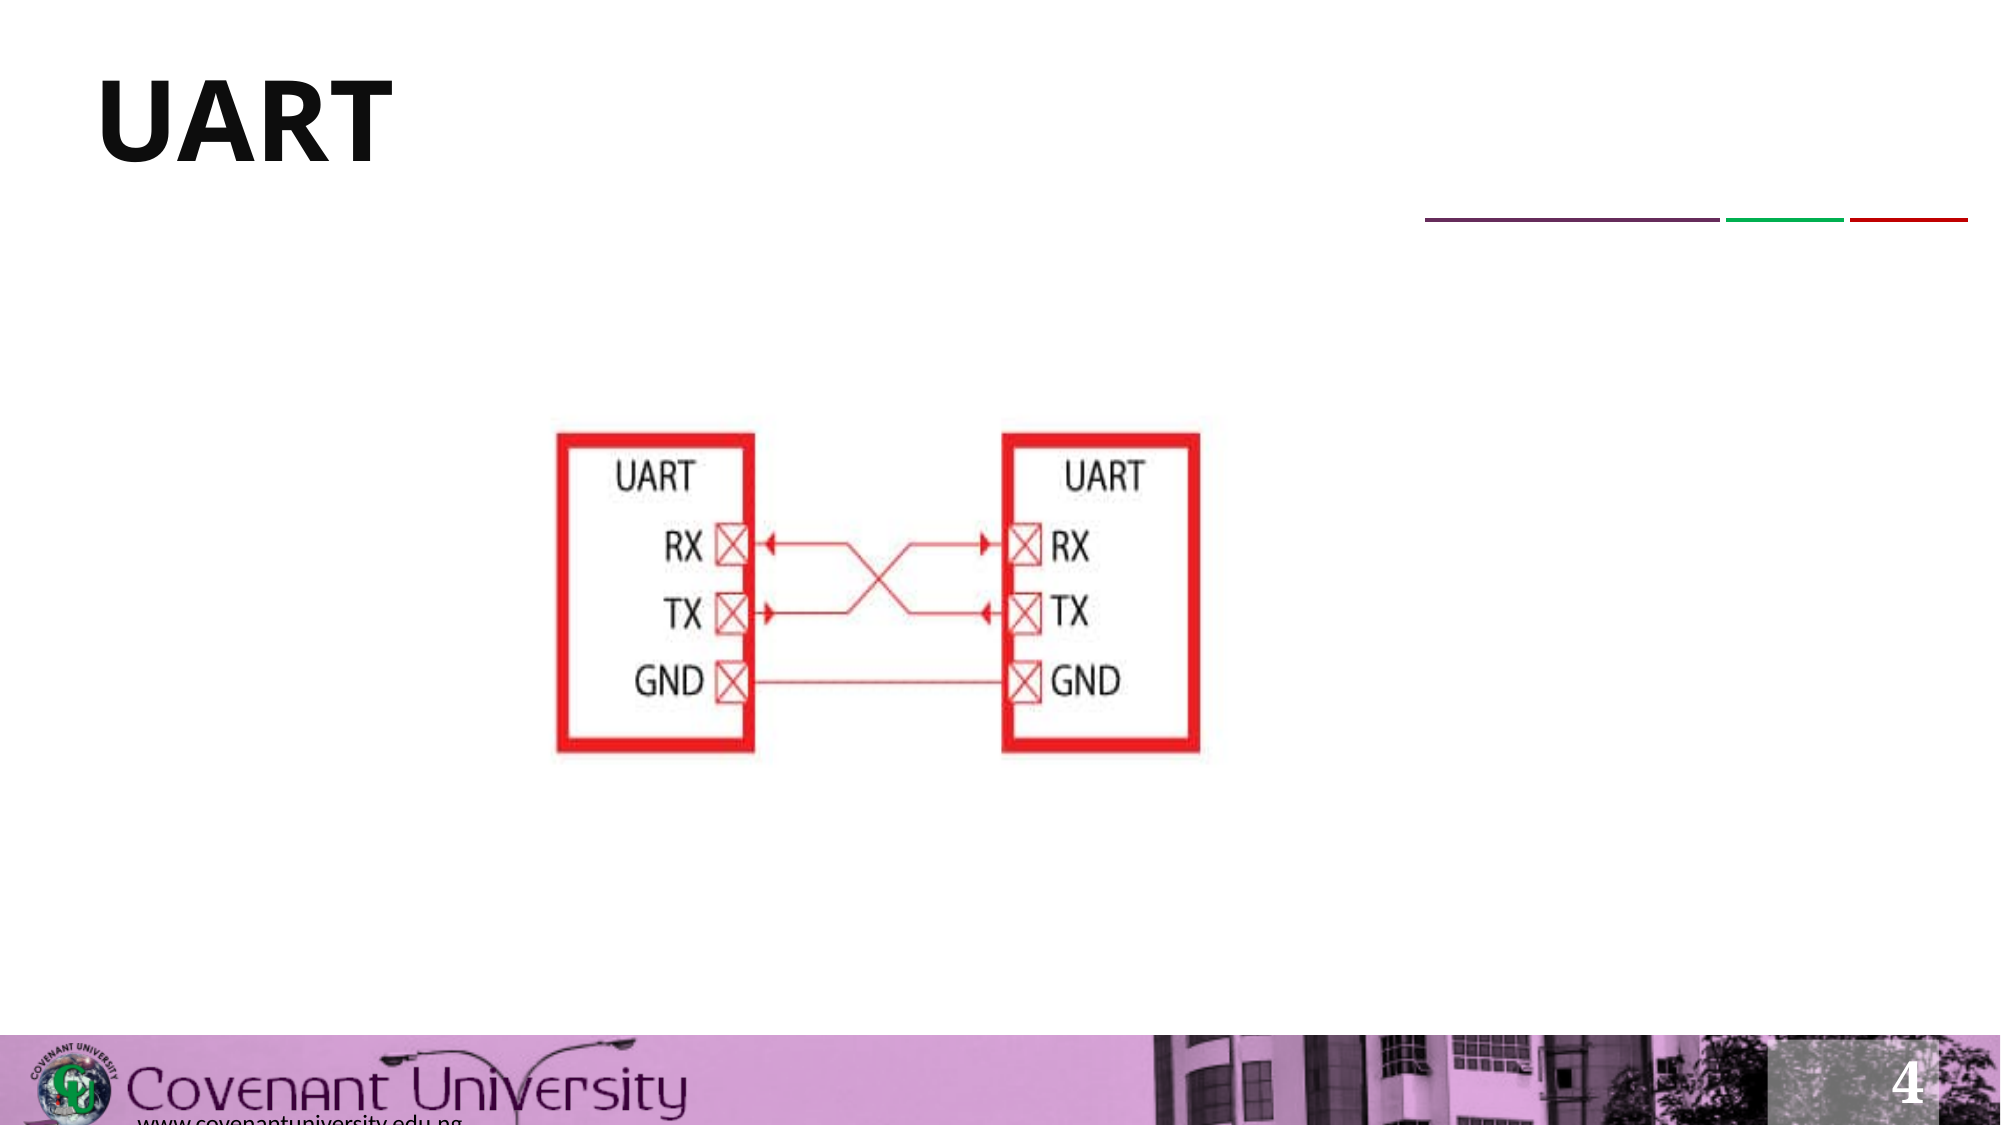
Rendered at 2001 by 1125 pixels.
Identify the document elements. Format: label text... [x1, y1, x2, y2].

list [495, 311, 1271, 876]
title UART [74, 20, 2000, 213]
picture [23, 1036, 1071, 1125]
